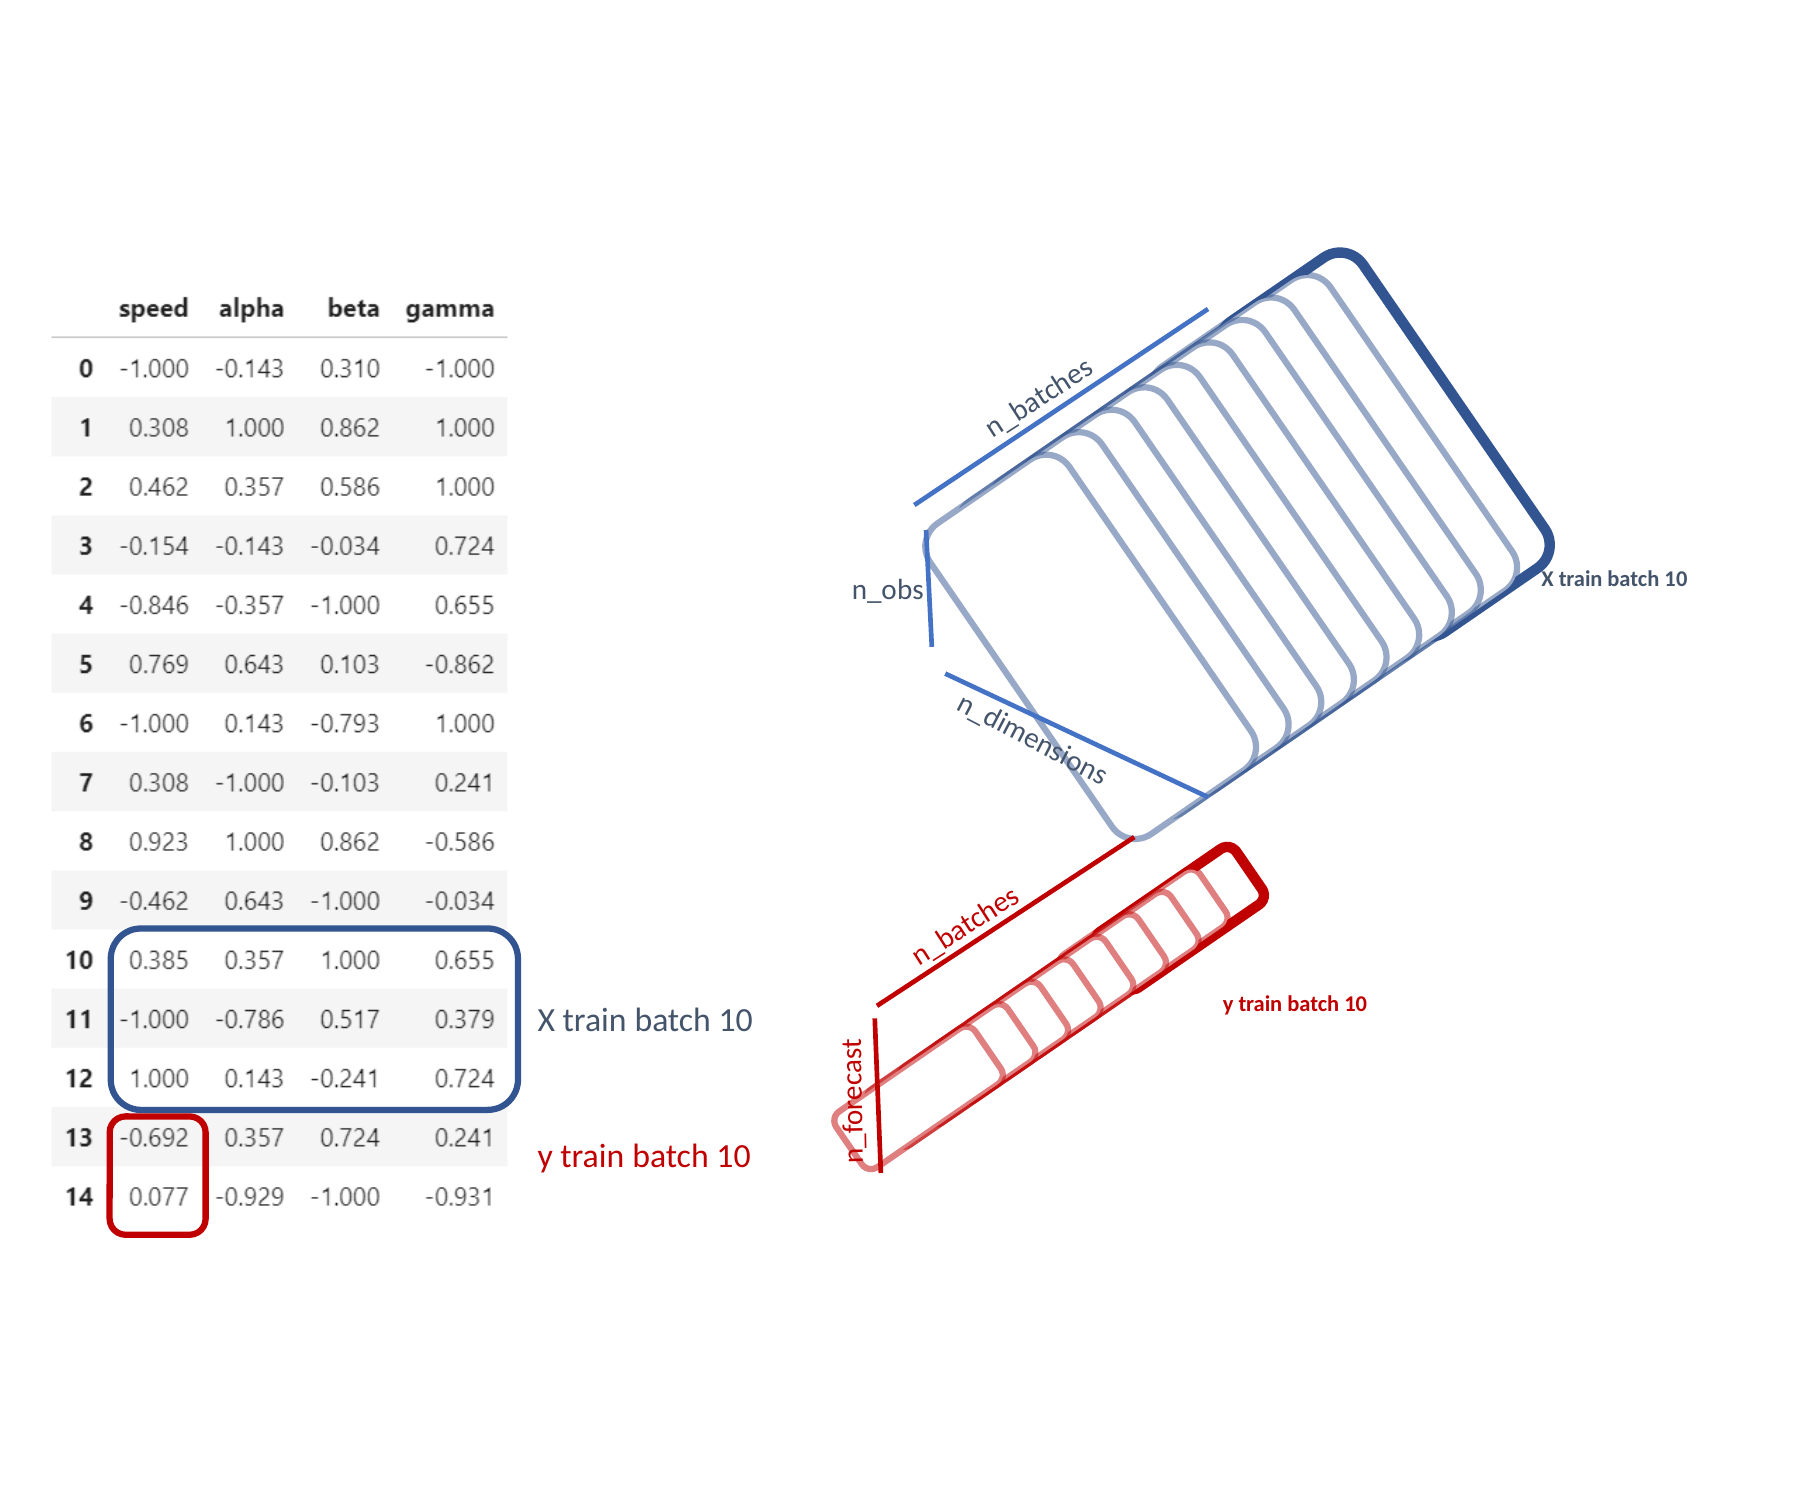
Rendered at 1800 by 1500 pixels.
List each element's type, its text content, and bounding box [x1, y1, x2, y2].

text_box [1208, 526, 1323, 746]
text_box [1208, 296, 1482, 628]
text_box [1135, 914, 1167, 992]
text_box [1191, 845, 1265, 950]
text_box [1208, 341, 1421, 680]
text_box [1266, 274, 1519, 634]
text_box X train batch 10 [1526, 557, 1703, 599]
text_box [1208, 456, 1355, 724]
text_box [1091, 798, 1204, 840]
text_box [1295, 251, 1551, 590]
text_box [1135, 868, 1229, 945]
text_box y train batch 10 [1208, 981, 1383, 1024]
text_box [1208, 596, 1290, 768]
picture [49, 286, 533, 1234]
text_box [1208, 318, 1453, 658]
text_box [836, 308, 1208, 798]
text_box [1208, 666, 1258, 795]
text_box [1135, 890, 1200, 972]
text_box [1208, 386, 1388, 702]
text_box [109, 928, 775, 1235]
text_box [825, 837, 1135, 1180]
